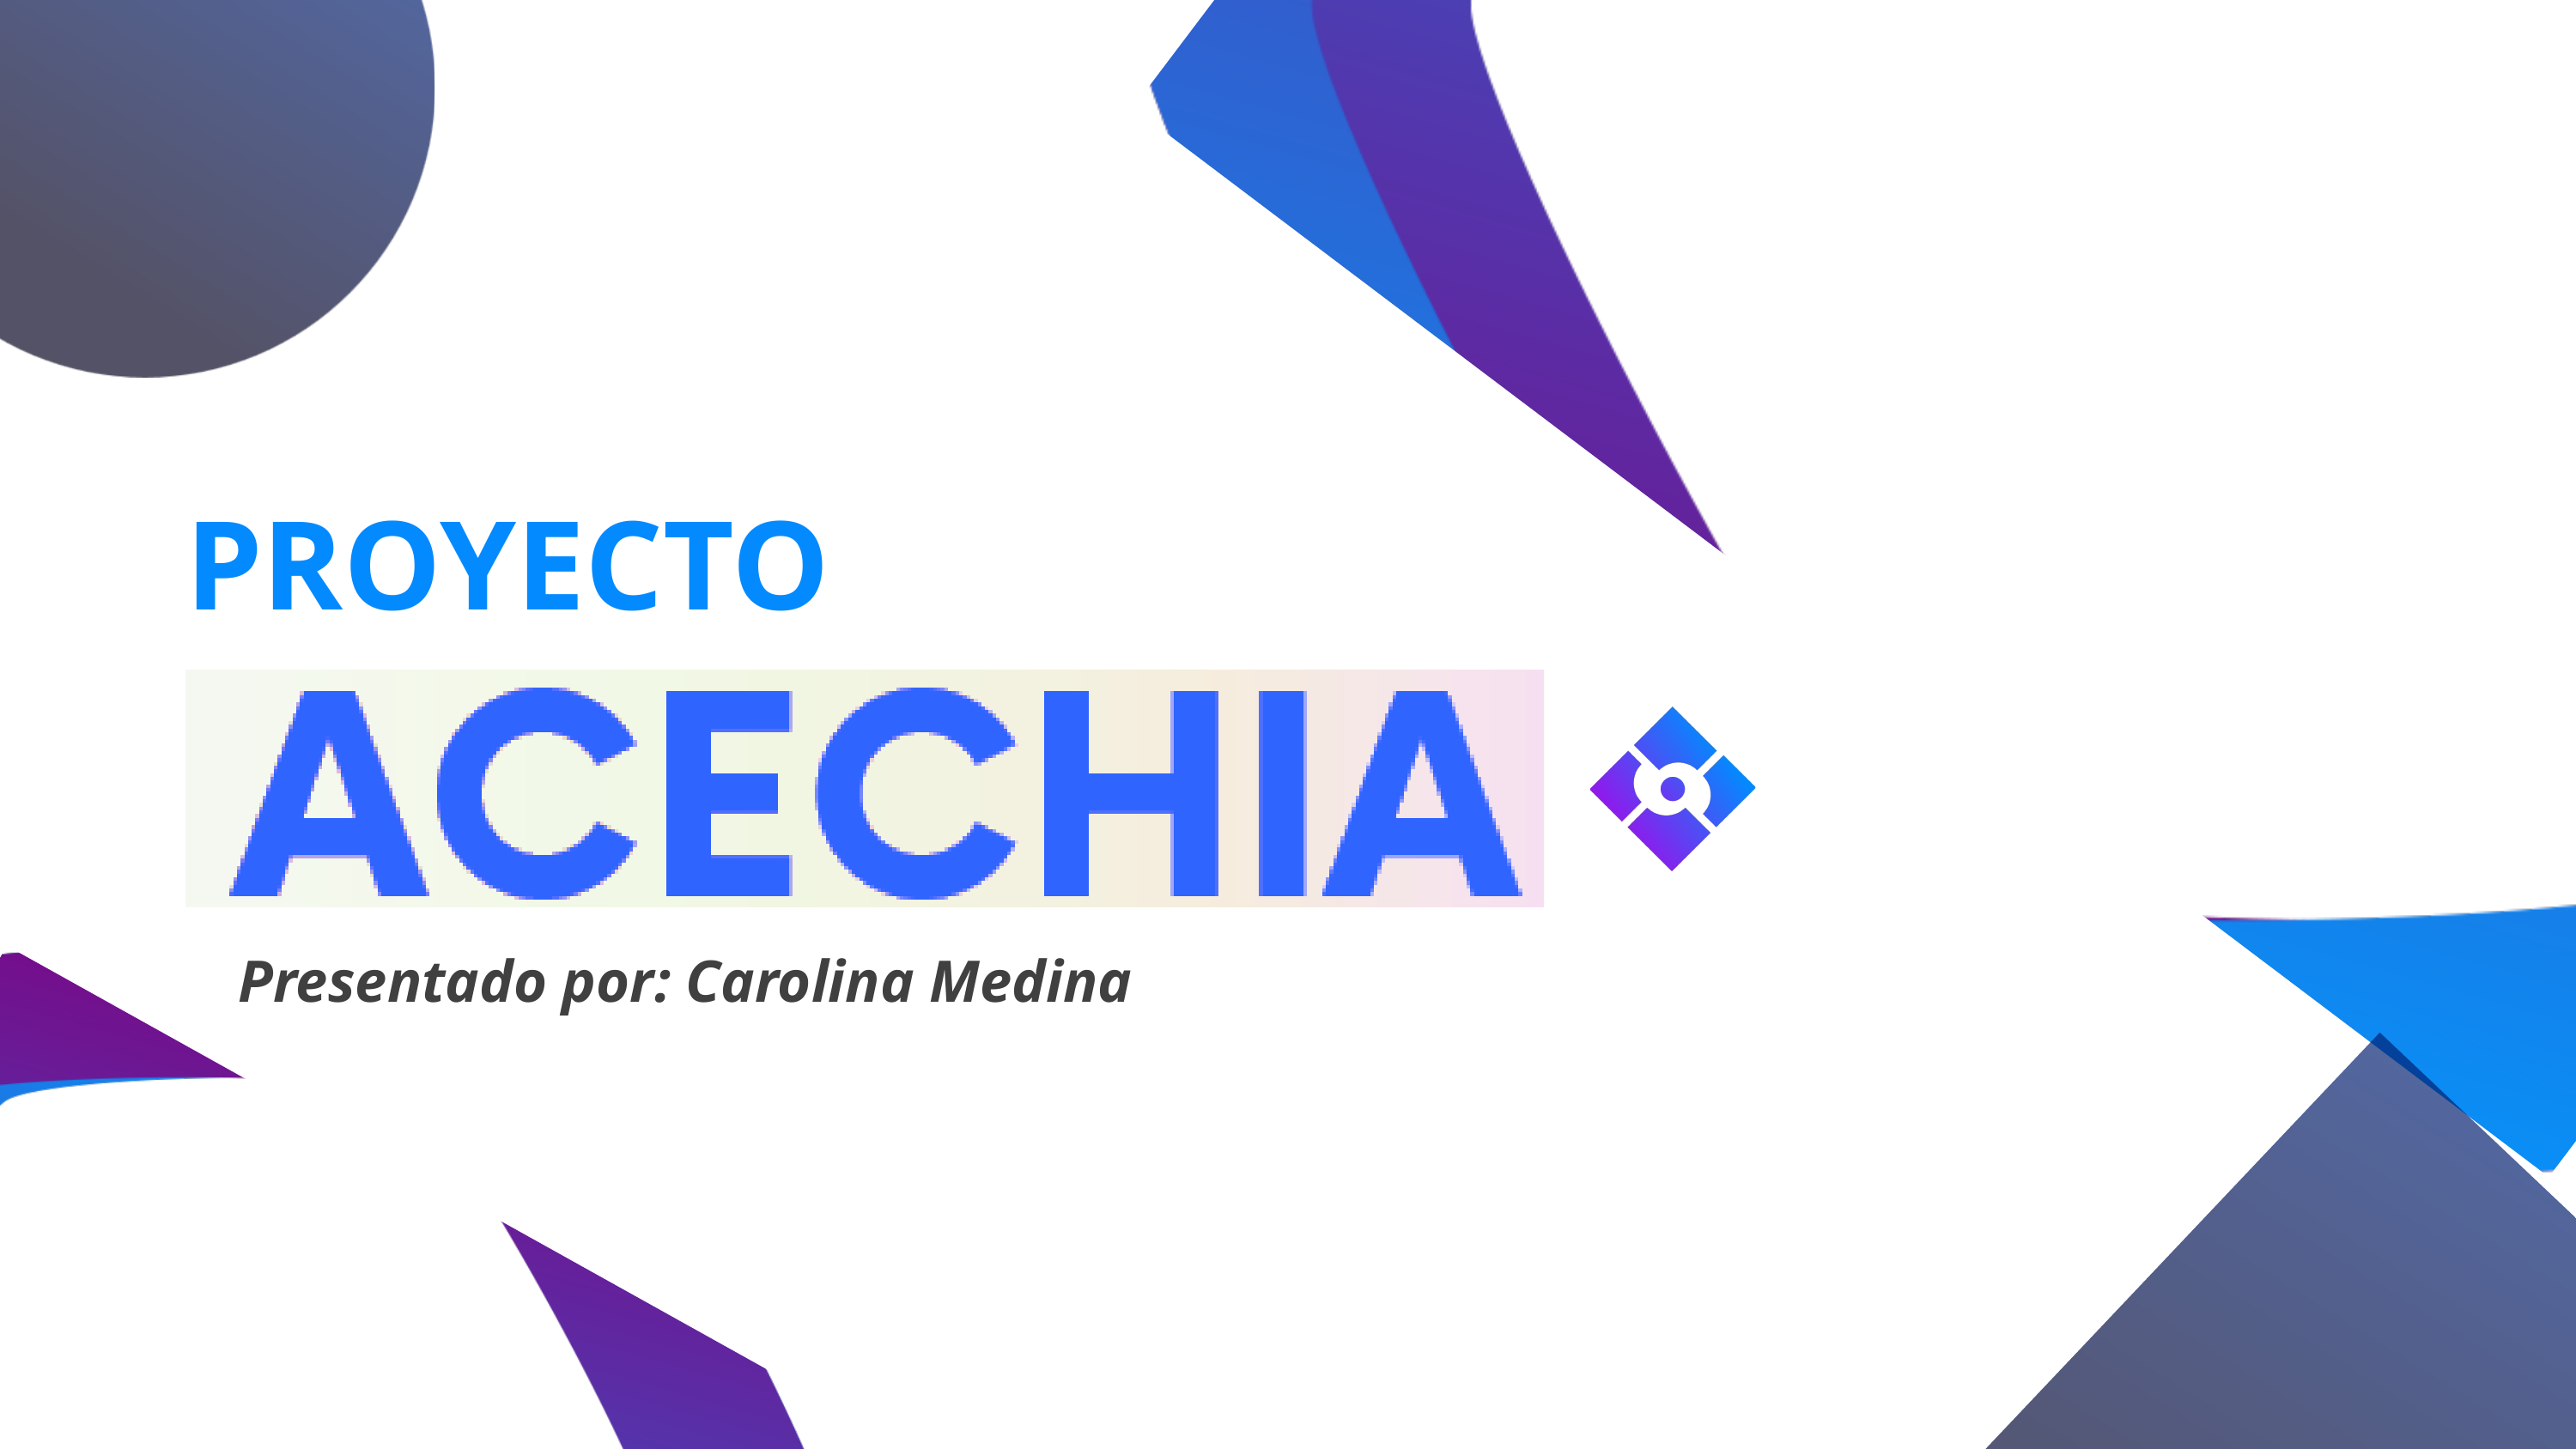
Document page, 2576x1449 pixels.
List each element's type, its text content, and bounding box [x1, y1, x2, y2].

text_box PROYECTO [185, 464, 1389, 634]
text_box [185, 670, 1545, 907]
text_box [0, 945, 838, 1449]
text_box [1133, 0, 2576, 1177]
text_box [1985, 1032, 2576, 1449]
text_box [1589, 706, 1756, 871]
text_box Presentado por: Carolina Medina [238, 943, 1341, 1015]
text_box [0, 0, 435, 378]
